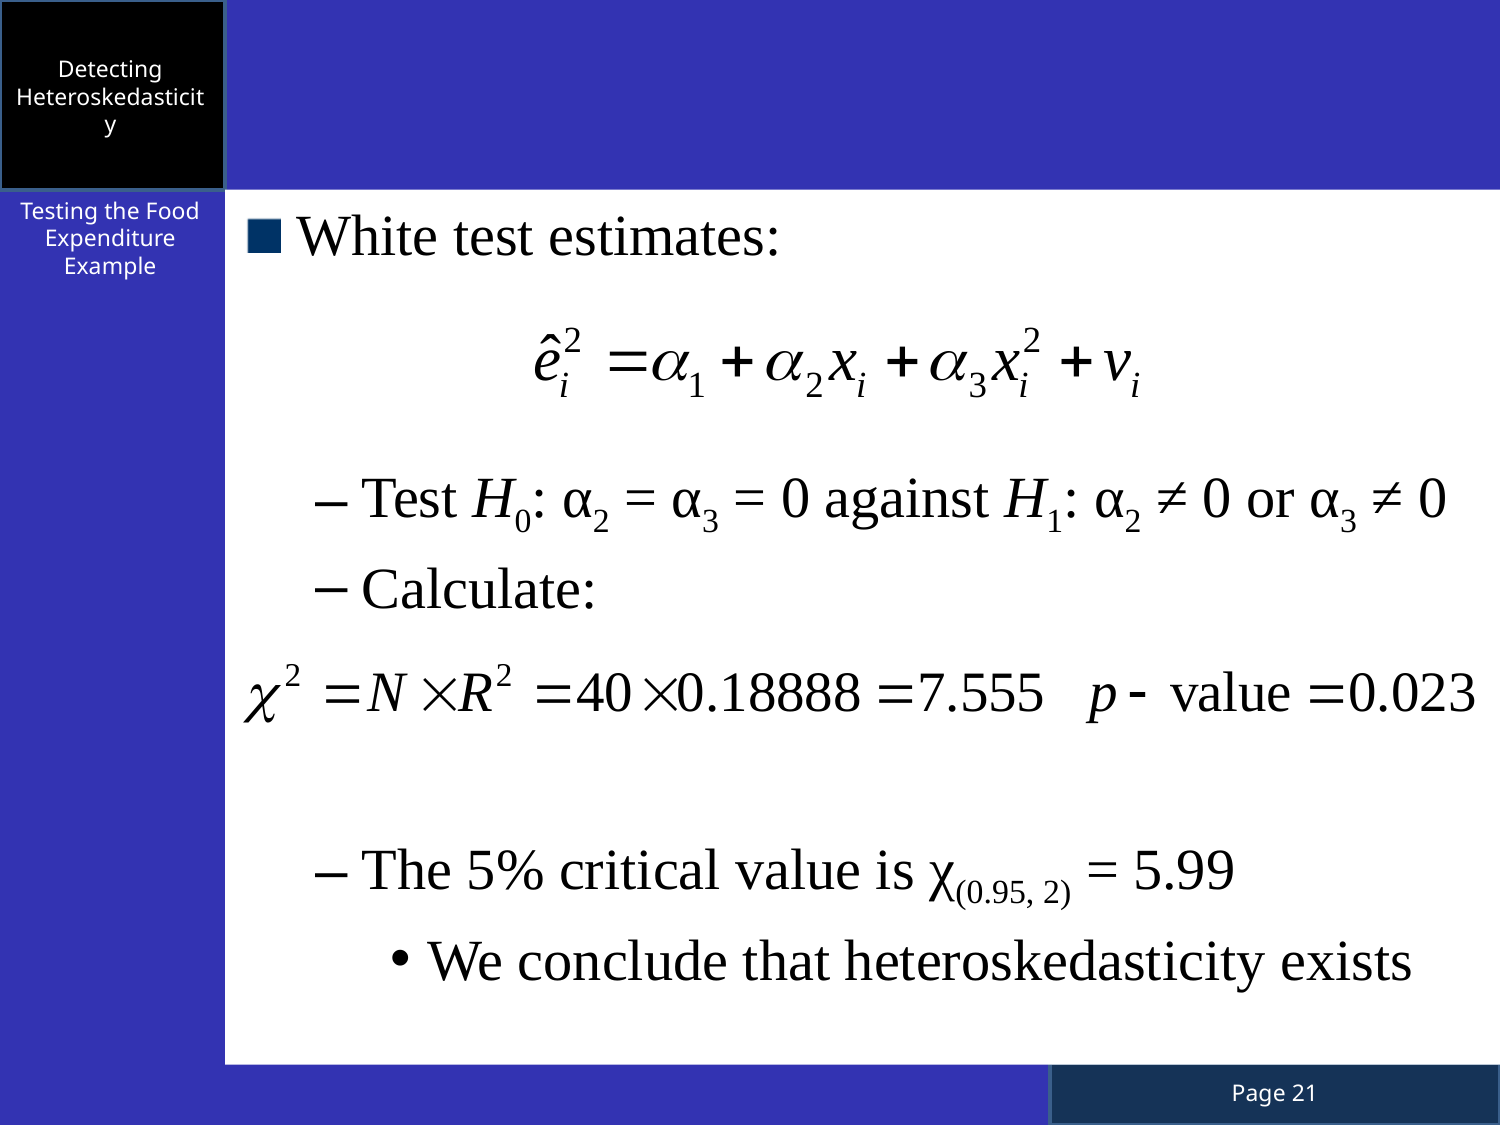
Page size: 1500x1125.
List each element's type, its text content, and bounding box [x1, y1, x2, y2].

picture [240, 211, 281, 253]
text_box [235, 649, 1486, 736]
text_box Testing the Food Expenditure Example [0, 189, 223, 287]
text_box Detecting Heteroskedasticity [0, 47, 223, 145]
list White test estimates: Test H0: α2 = α3 = 0 against H1: α2 ≠ 0 or α3 ≠ 0 Calculate: The 5% critical value is χ(0.95, 2) = 5.99 We conclude that heteroskedasticity exists [225, 189, 1500, 1065]
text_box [524, 312, 1152, 413]
